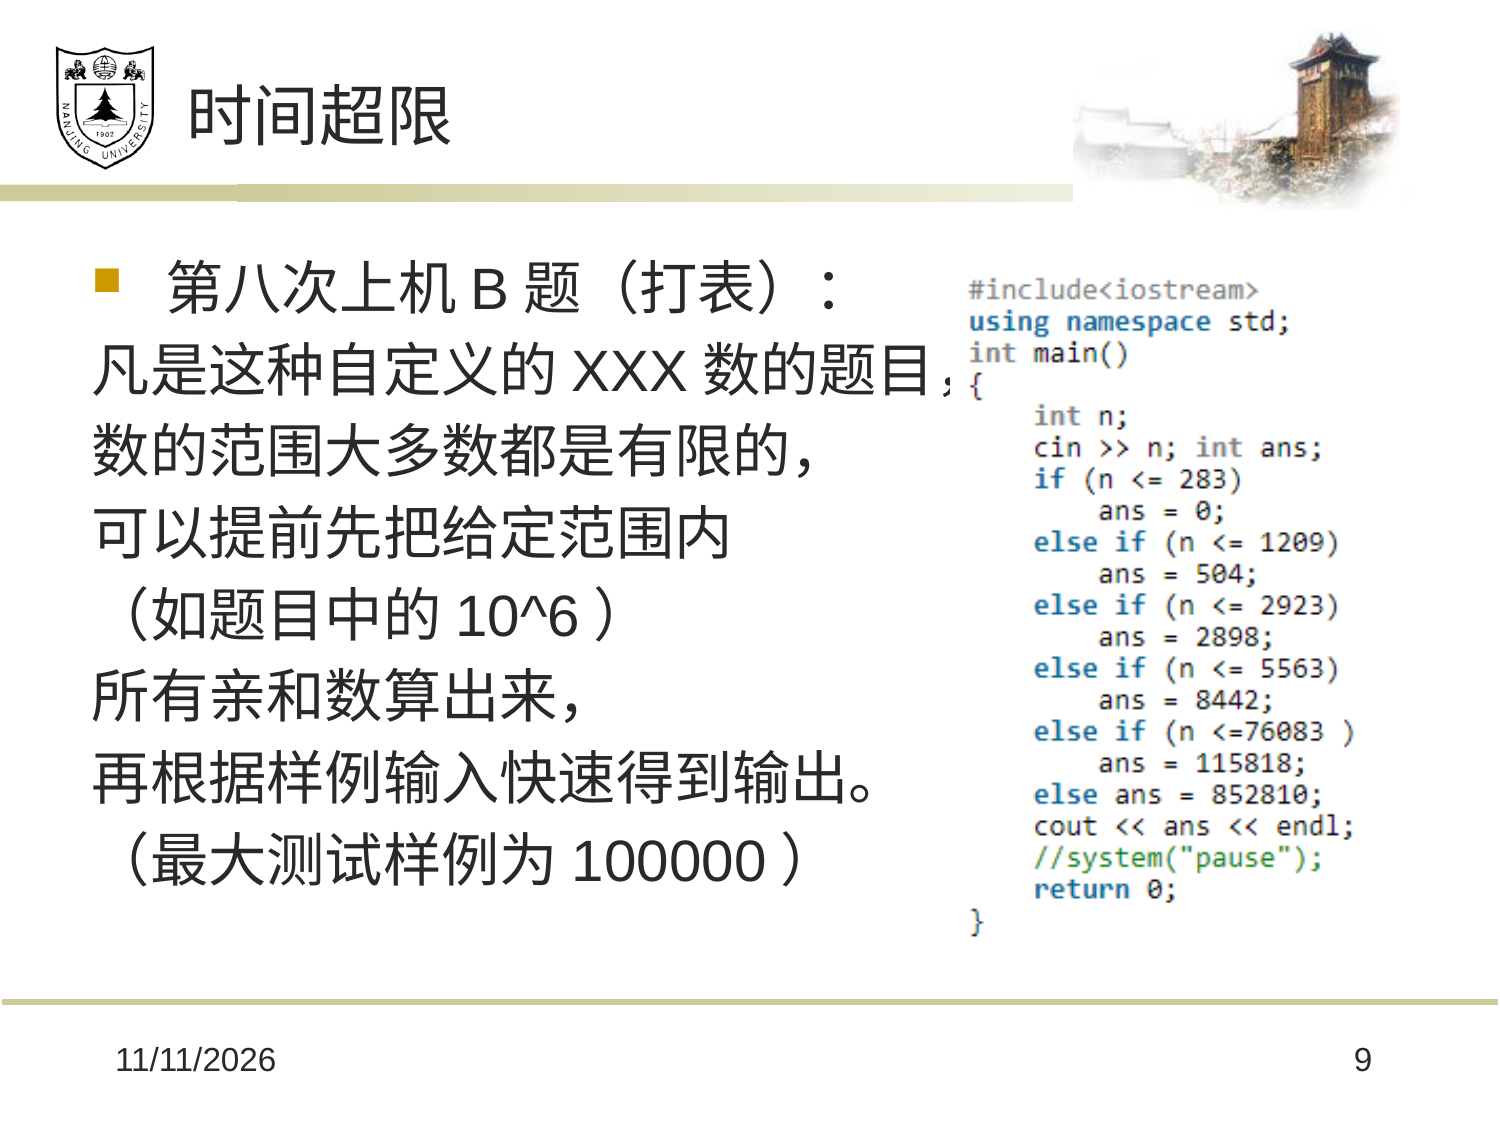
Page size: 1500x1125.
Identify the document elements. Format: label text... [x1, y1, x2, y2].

text_box 第八次上机B题（打表）： 凡是这种自定义的XXX数的题目， 数的范围大多数都是有限的， 可以提前先把给定范围内 （如题目中的10^6） 所有亲和数算出来， 再根据样例输入快速得到输出。 （最大测试样例为100000） [76, 243, 1413, 964]
picture [2, 999, 1498, 1005]
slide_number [100, 1030, 313, 1106]
slide_number 9 [1234, 1030, 1388, 1106]
picture [50, 42, 160, 173]
picture [949, 266, 1384, 942]
picture [1073, 30, 1400, 211]
title 时间超限 [171, 66, 1093, 161]
